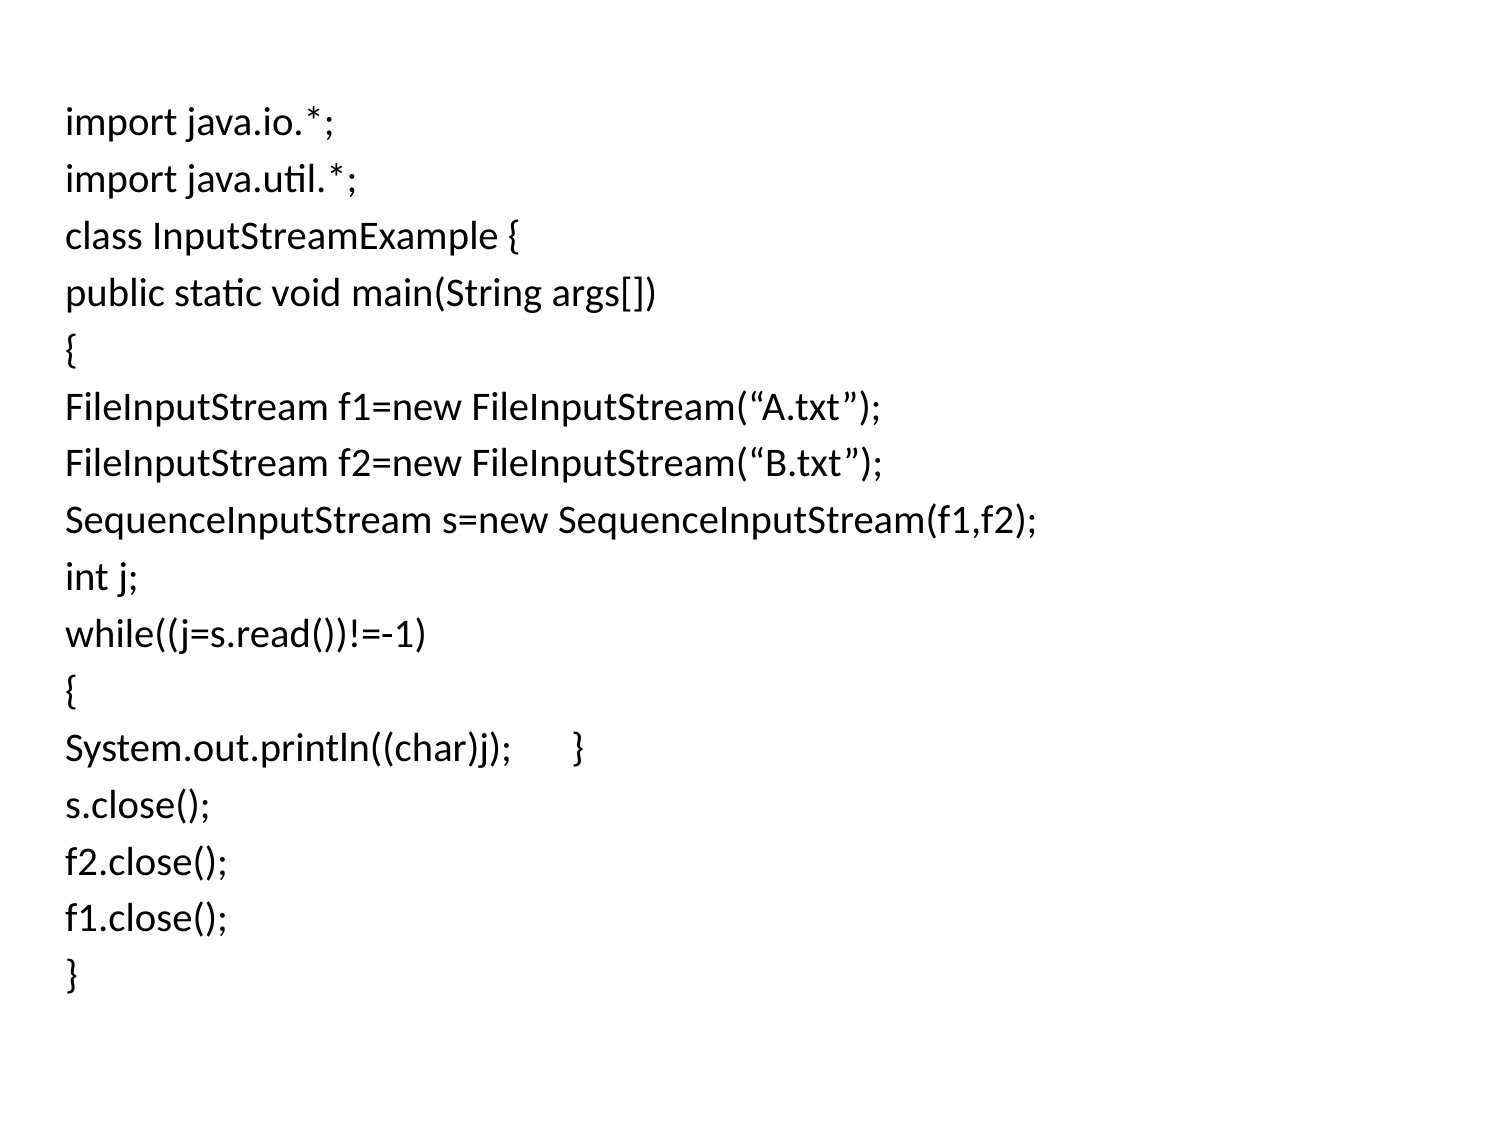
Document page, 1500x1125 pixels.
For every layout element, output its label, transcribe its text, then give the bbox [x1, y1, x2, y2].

list import java.io.*; import java.util.*; class InputStreamExample { public static void main(String args[]) { FileInputStream f1=new FileInputStream(“A.txt”); FileInputStream f2=new FileInputStream(“B.txt”); SequenceInputStream s=new SequenceInputStream(f1,f2); int j; while((j=s.read())!=-1) { System.out.println((char)j); } s.close(); f2.close(); f1.close(); } [50, 87, 1400, 1018]
